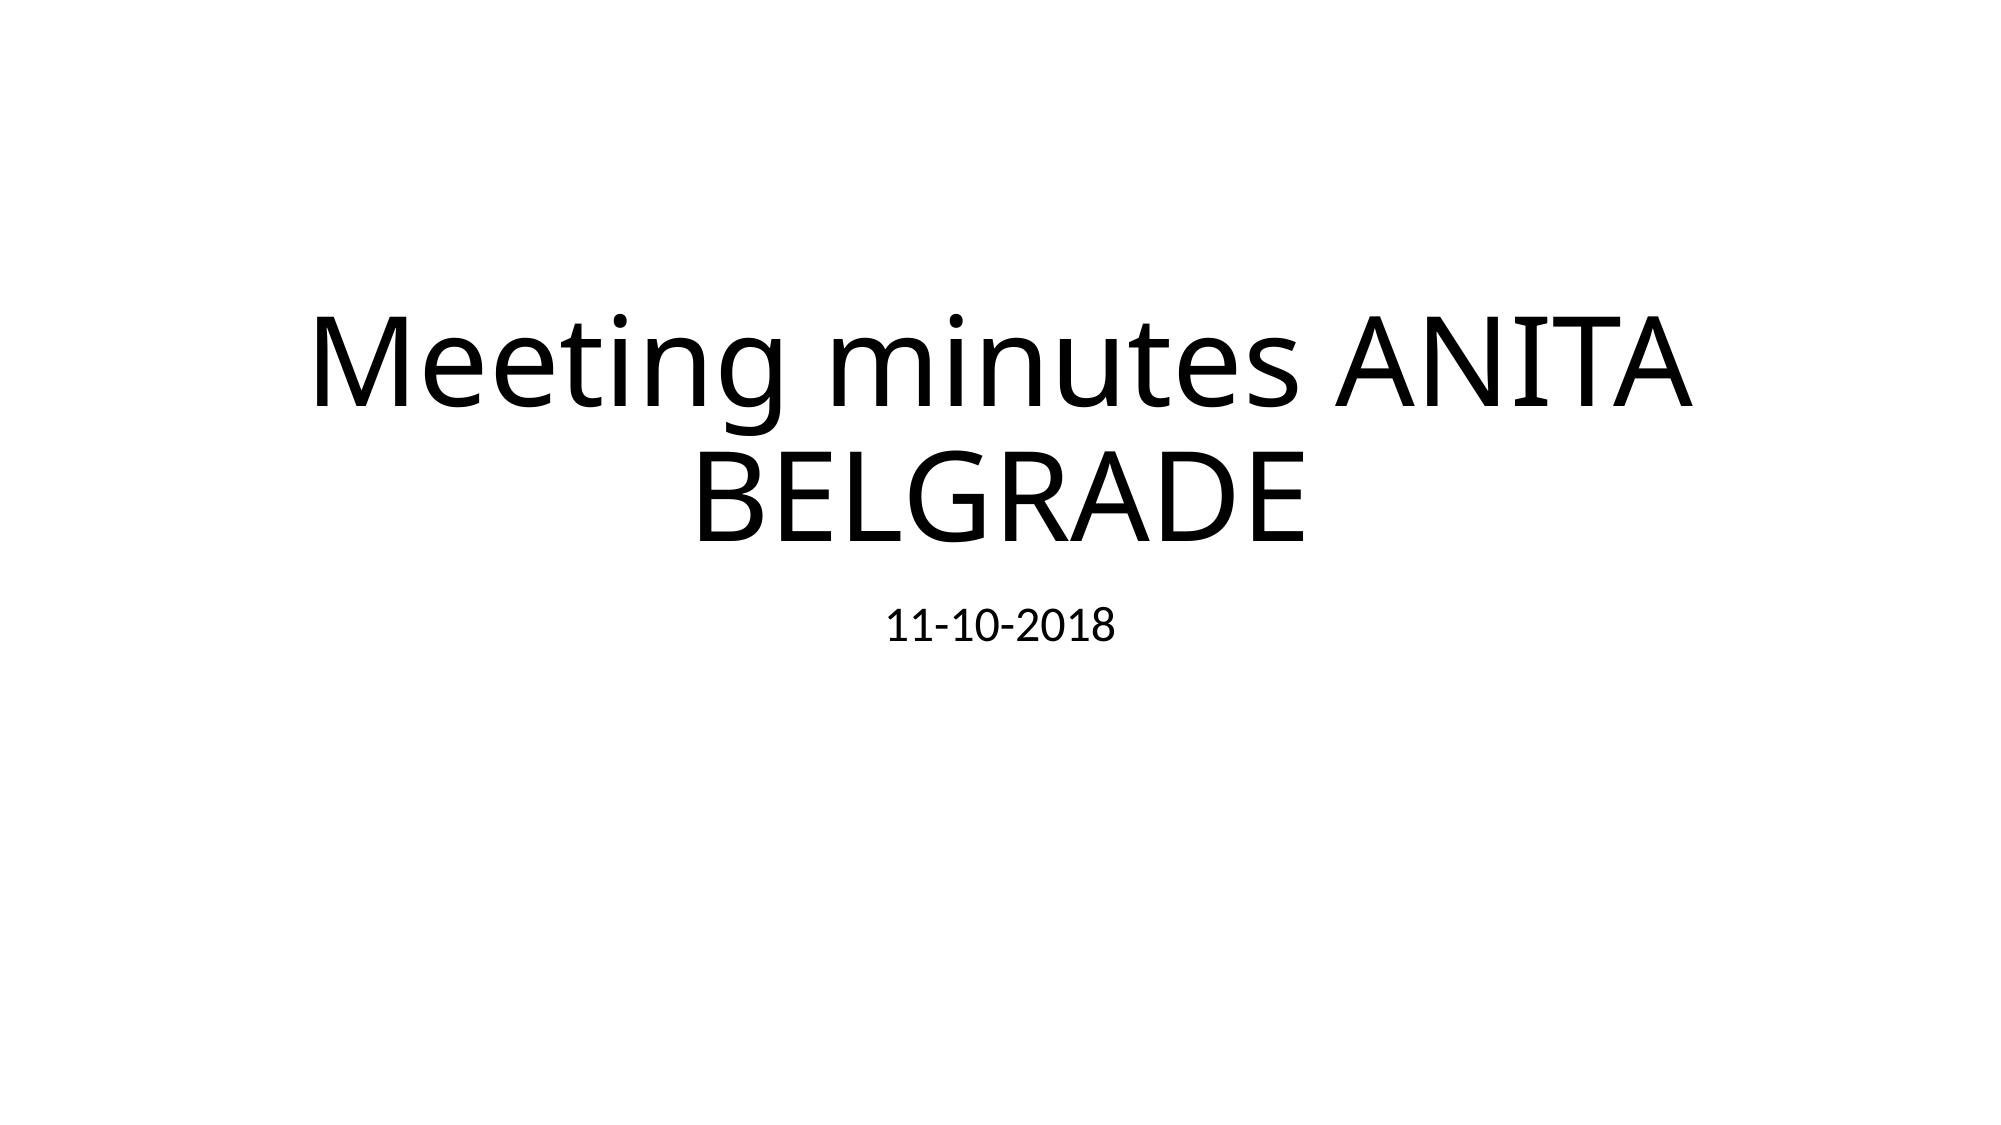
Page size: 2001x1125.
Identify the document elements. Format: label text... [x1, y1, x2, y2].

subtitle 11-10-2018 [249, 590, 1750, 863]
title Meeting minutes ANITA BELGRADE [249, 184, 1750, 576]
